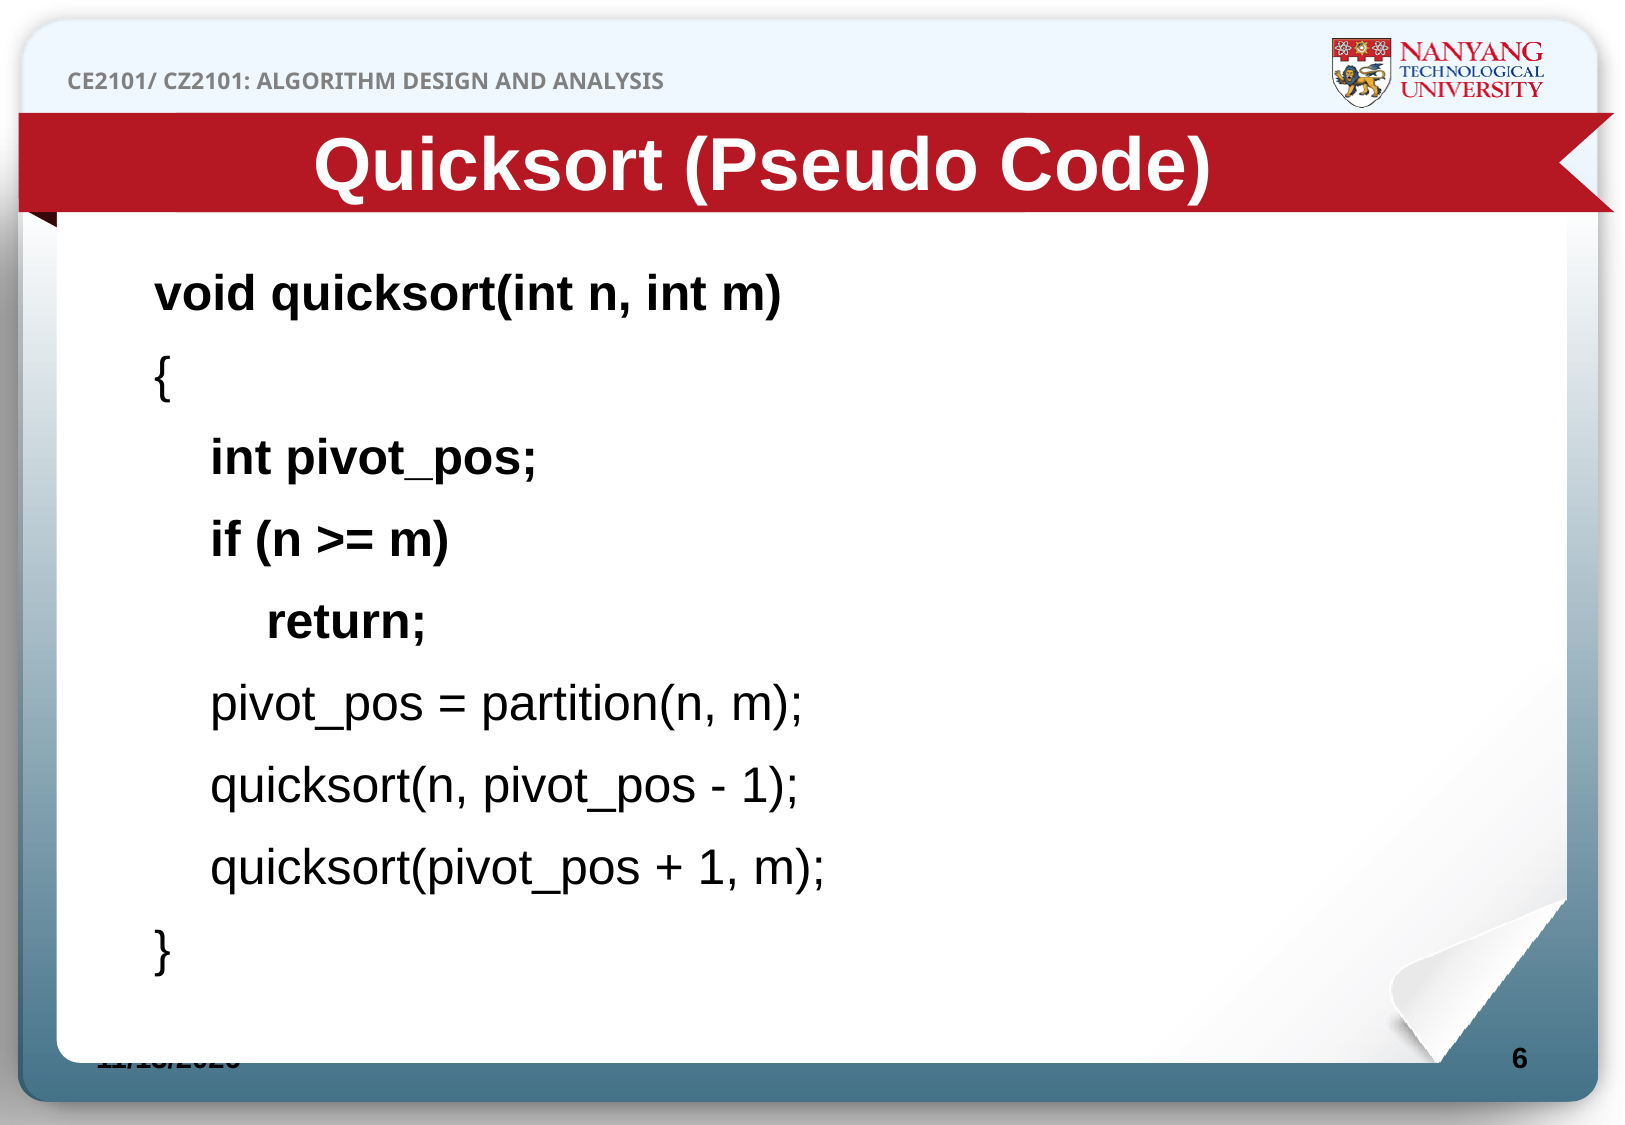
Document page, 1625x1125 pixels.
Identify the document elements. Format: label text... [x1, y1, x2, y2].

list void quicksort(int n, int m) { int pivot_pos; if (n >= m) return; pivot_pos = partition(n, m); quicksort(n, pivot_pos - 1); quicksort(pivot_pos + 1, m); } [81, 241, 1544, 1038]
picture [0, 0, 1625, 1125]
list Quicksort (Pseudo Code) [60, 119, 1467, 201]
